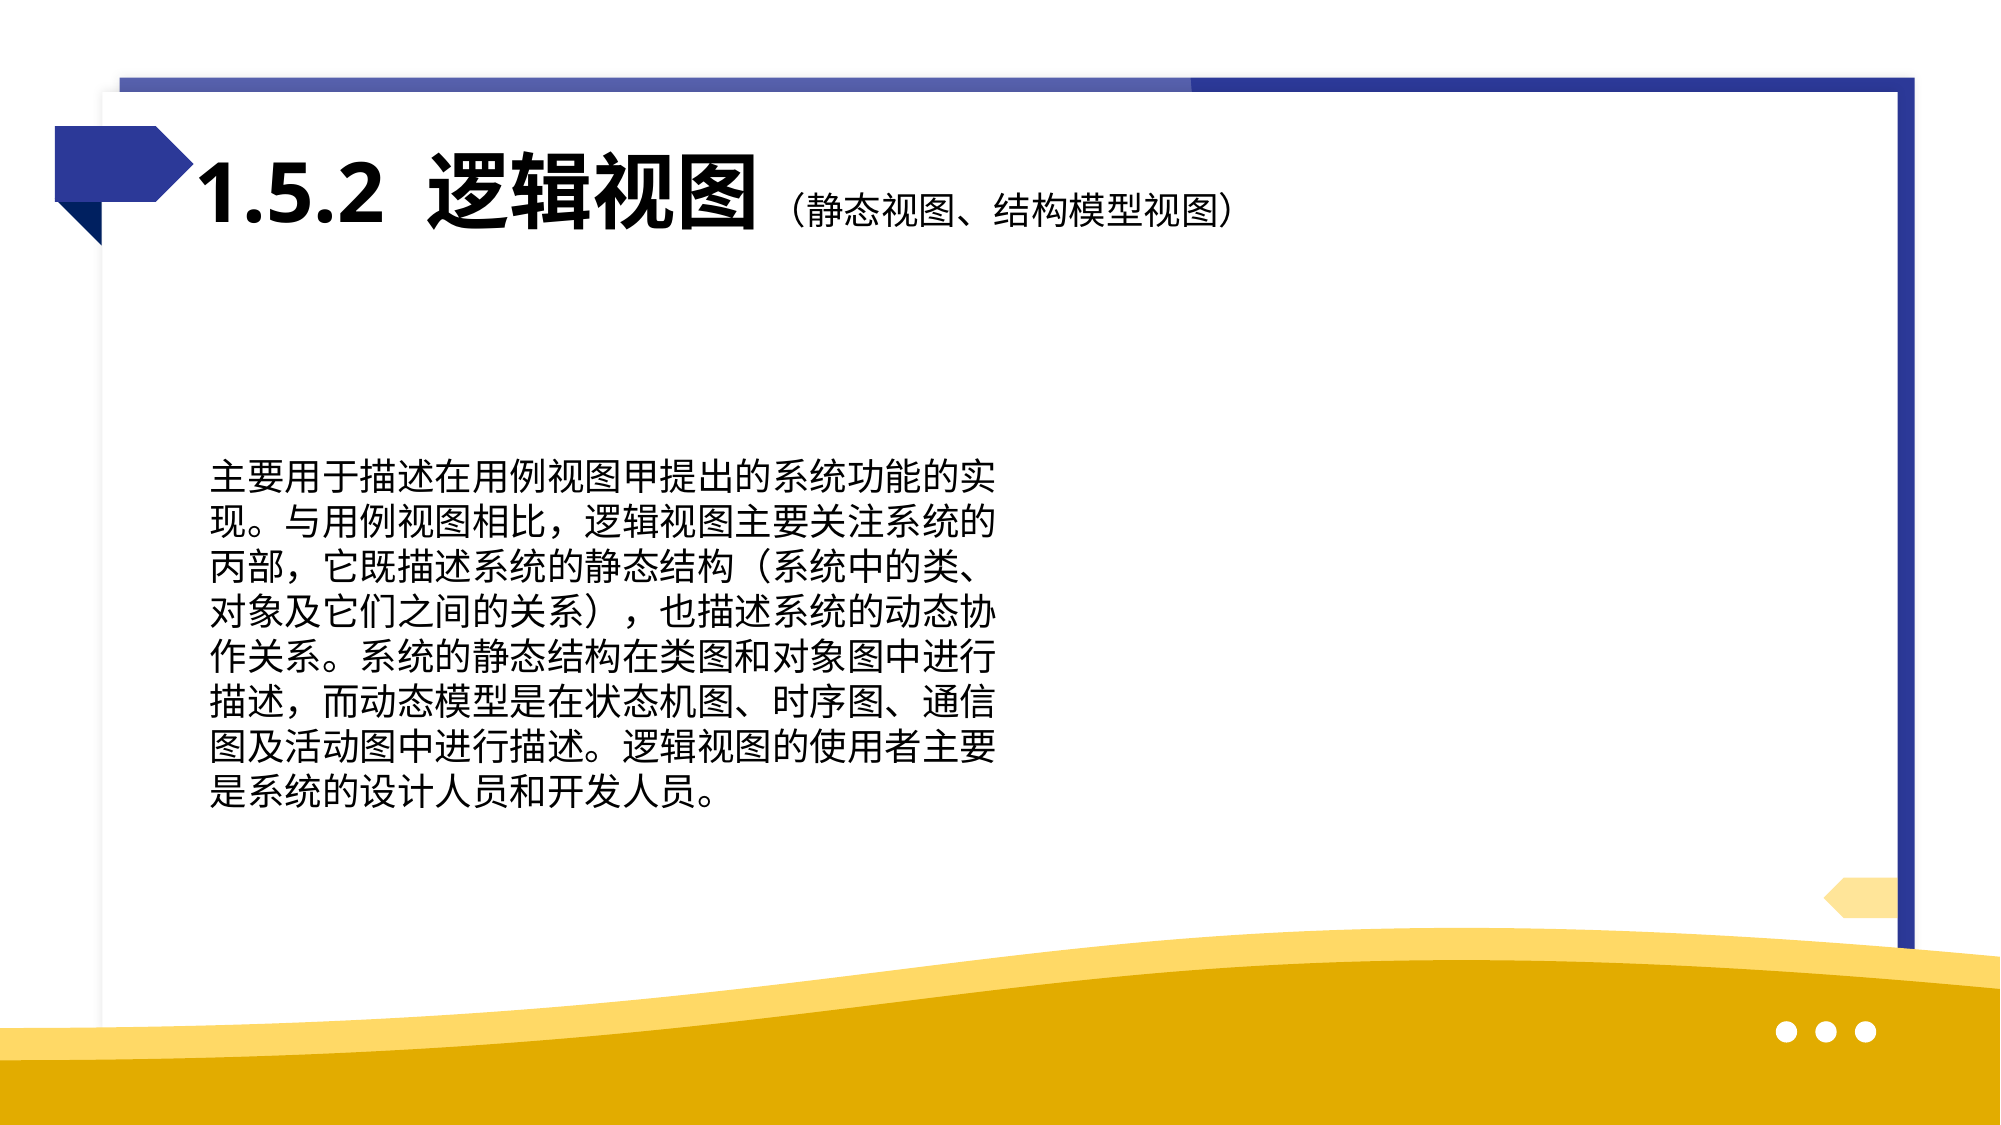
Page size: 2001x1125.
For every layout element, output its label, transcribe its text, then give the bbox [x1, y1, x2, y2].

text_box （静态视图、结构模型视图） [753, 180, 1272, 240]
text_box 主要用于描述在用例视图甲提出的系统功能的实现。与用例视图相比，逻辑视图主要关注系统的丙部，它既描述系统的静态结构（系统中的类、对象及它们之间的关系），也描述系统的动态协作关系。系统的静态结构在类图和对象图中进行描述，而动态模型是在状态机图、时序图、通信图及活动图中进行描述。逻辑视图的使用者主要是系统的设计人员和开发人员。 [195, 445, 1044, 821]
text_box 1.5.2 逻辑视图 [180, 131, 775, 247]
